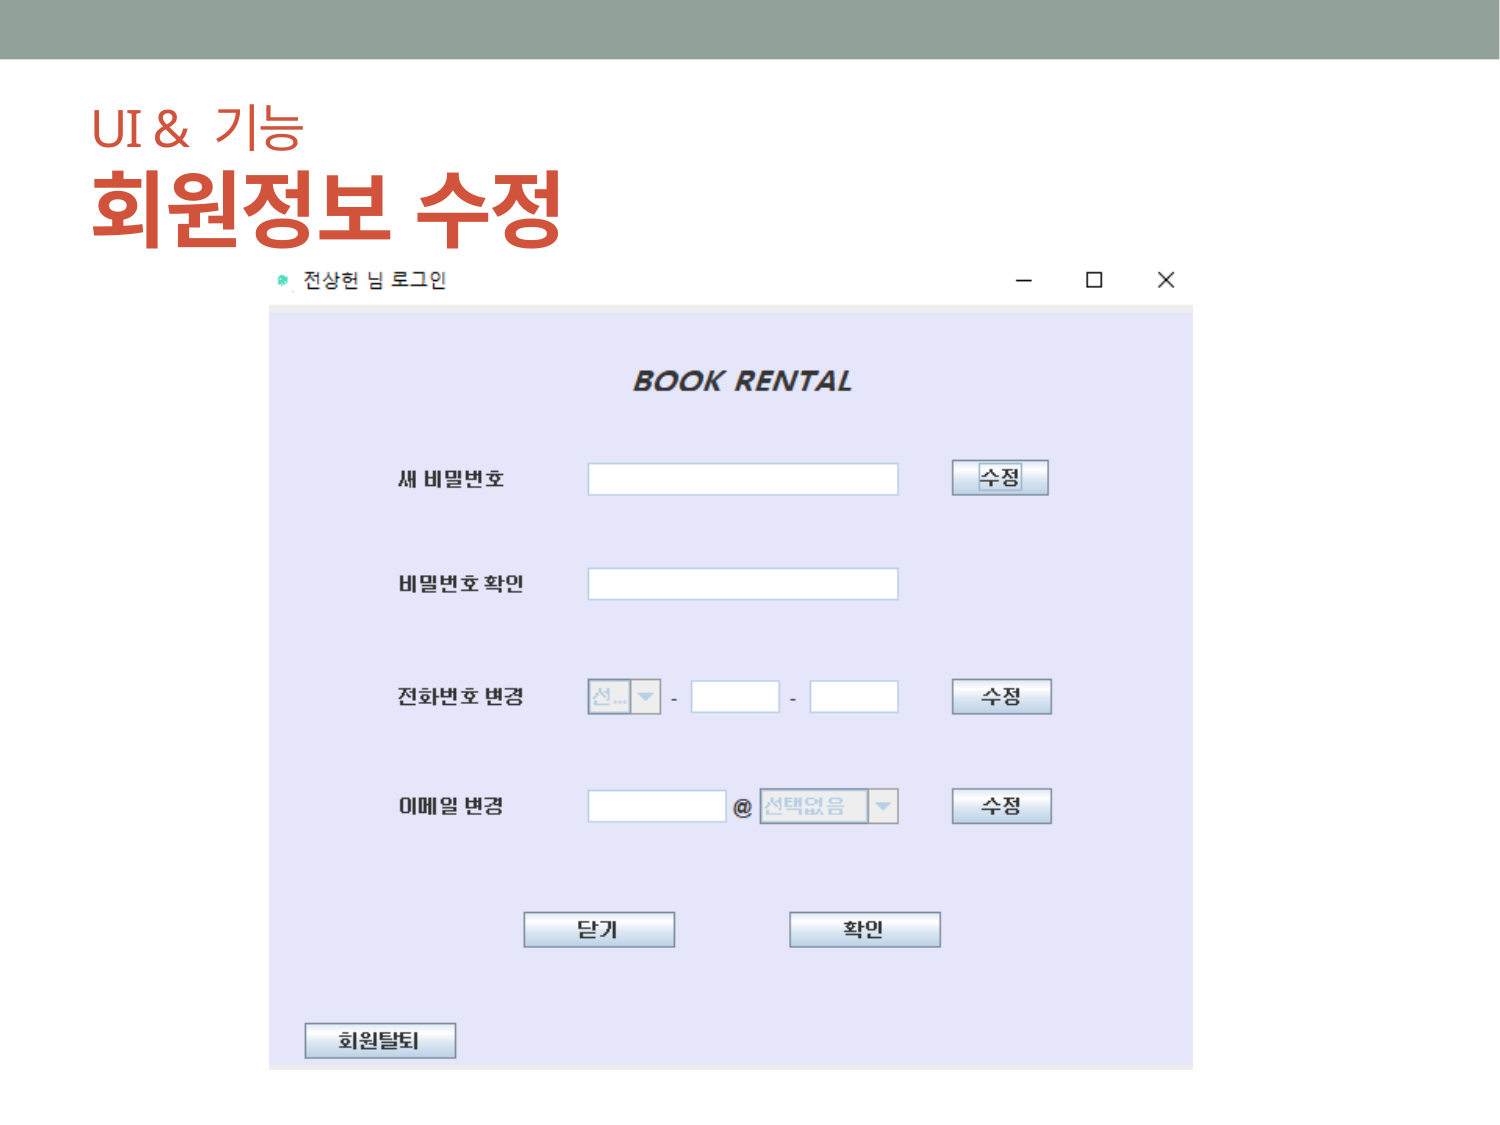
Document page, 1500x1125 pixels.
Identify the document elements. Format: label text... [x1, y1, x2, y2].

text_box UI & 기능 회원정보 수정 [74, 87, 1425, 267]
picture [269, 266, 1194, 1071]
